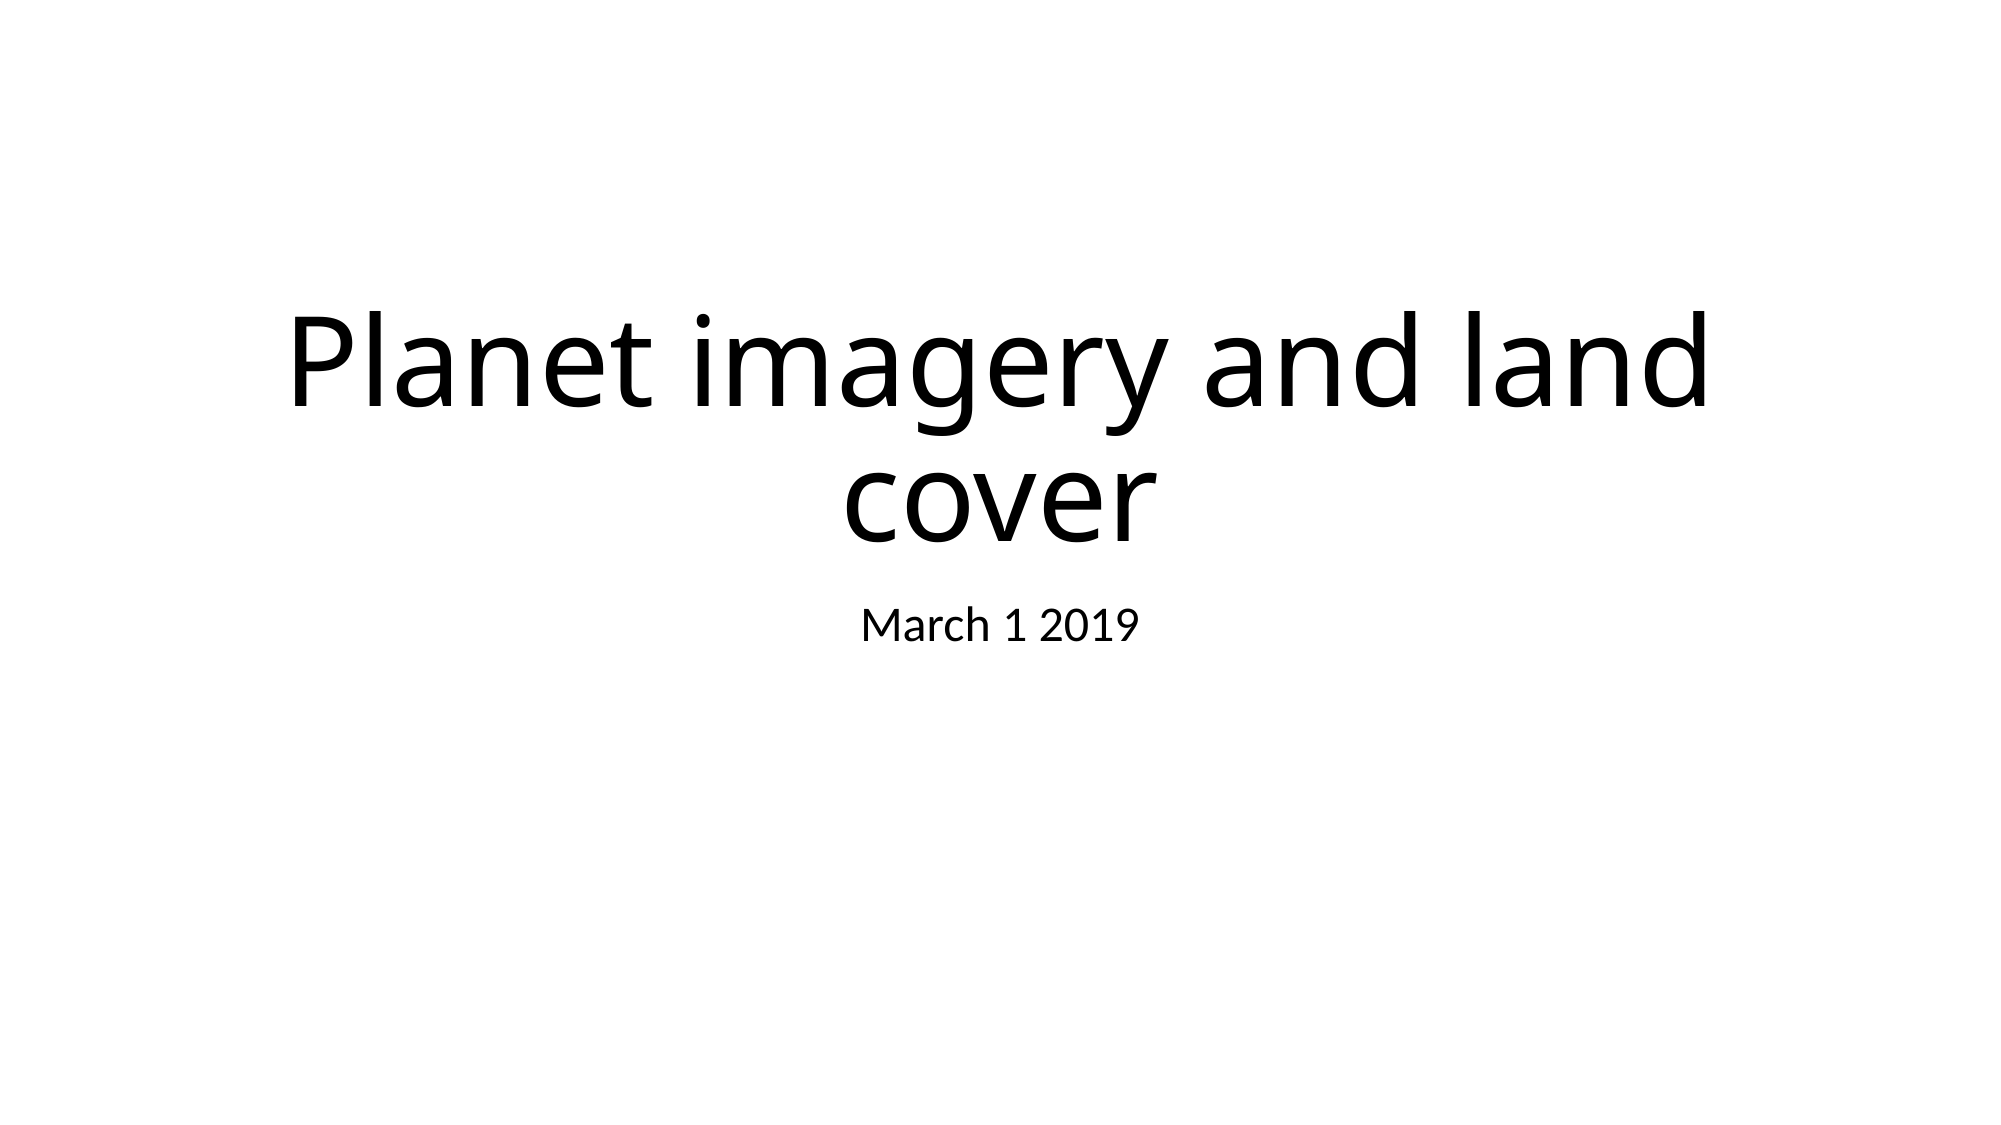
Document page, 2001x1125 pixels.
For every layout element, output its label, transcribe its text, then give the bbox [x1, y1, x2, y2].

subtitle March 1 2019 [249, 590, 1750, 863]
title Planet imagery and land cover [249, 184, 1750, 576]
